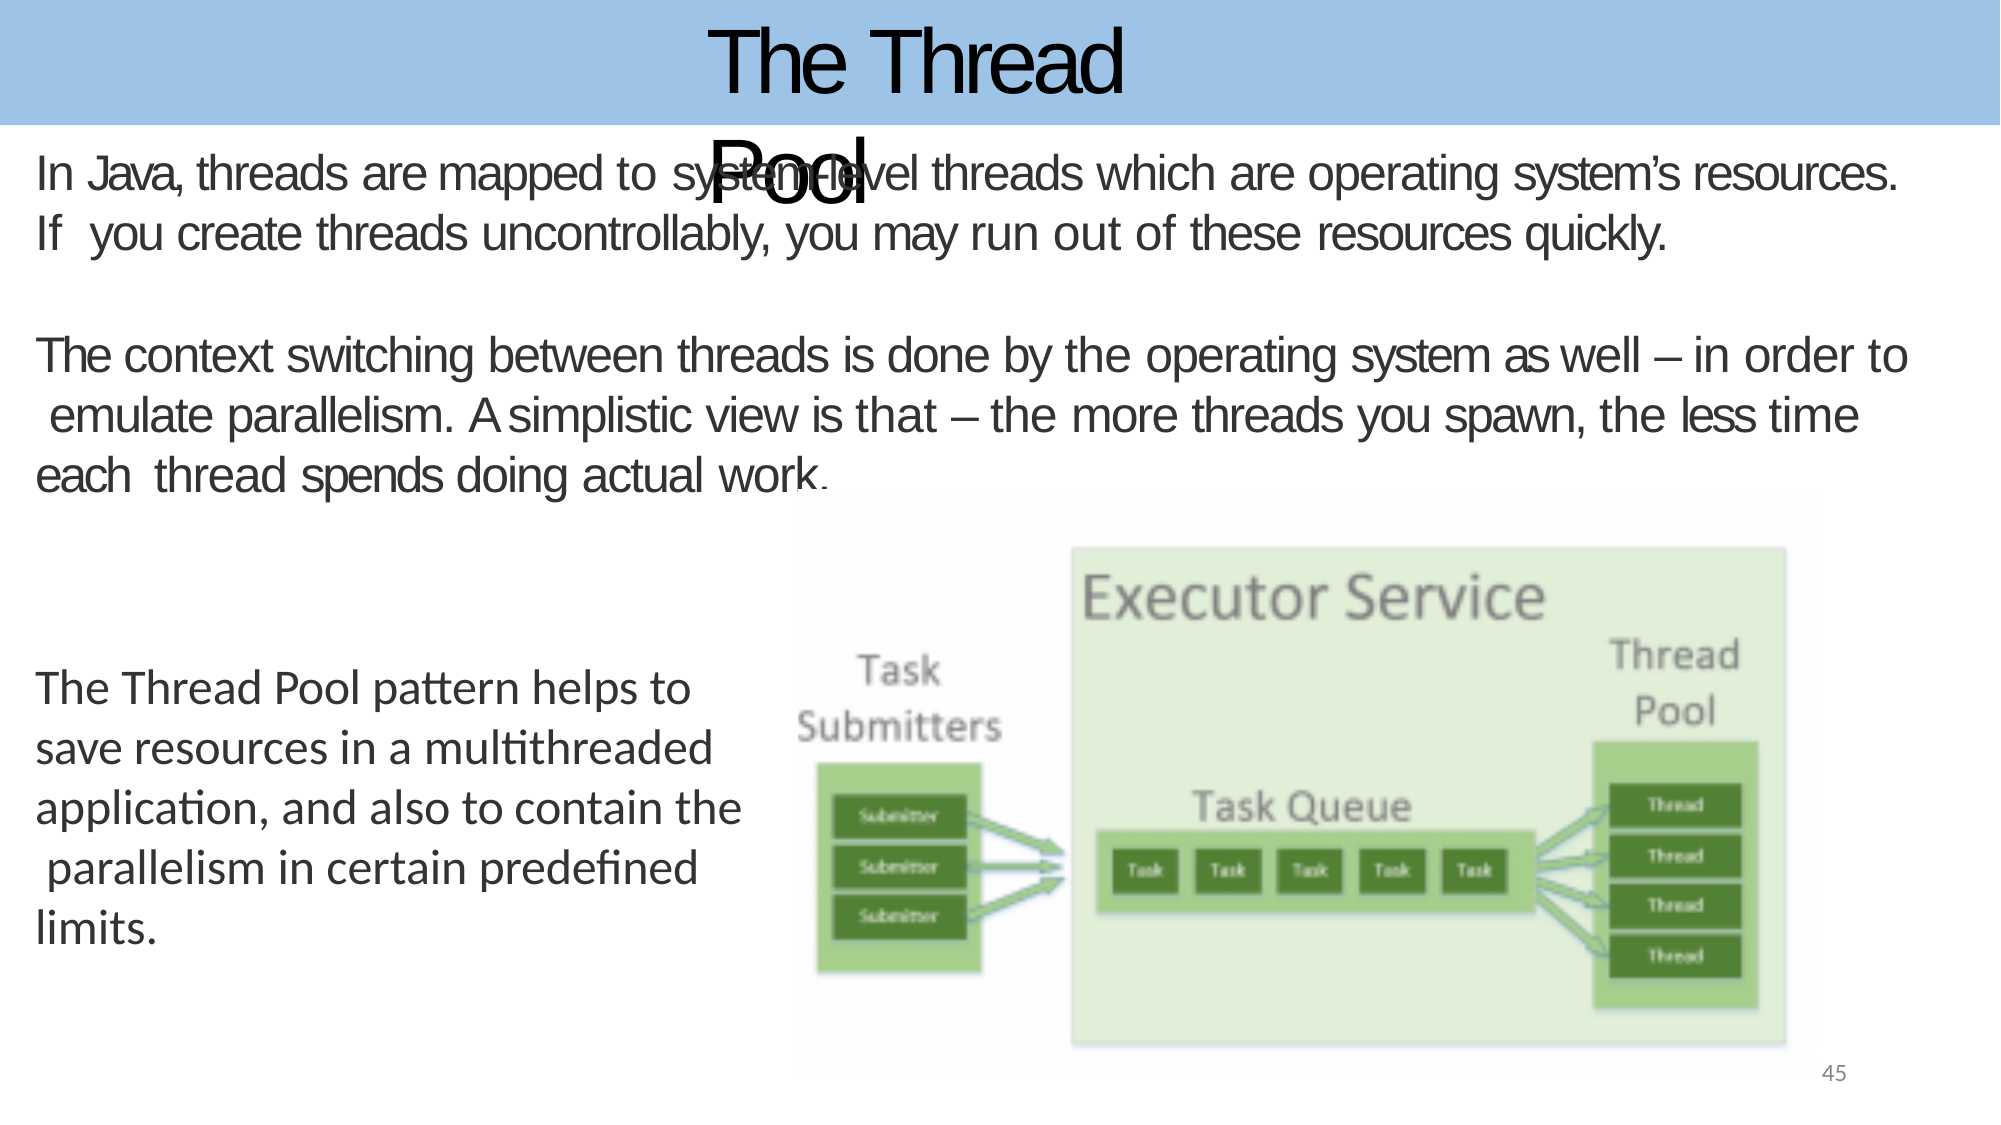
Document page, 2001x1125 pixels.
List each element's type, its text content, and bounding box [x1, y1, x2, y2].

text_box In Java, threads are mapped to system-level threads which are operating system’s resources. If you create threads uncontrollably, you may run out of these resources quickly. The context switching between threads is done by the operating system as well – in order to emulate parallelism. A simplistic view is that – the more threads you spawn, the less time each thread spends doing actual work. [32, 138, 1923, 503]
text_box [0, 0, 704, 126]
slide_number 45 [1815, 1060, 1854, 1125]
text_box [1296, 0, 2000, 126]
title The Thread Pool [704, 0, 1296, 138]
text_box The Thread Pool pattern helps to save resources in a multithreaded application, and also to contain the parallelism in certain predefined limits. [32, 652, 749, 955]
text_box [798, 489, 1819, 1073]
